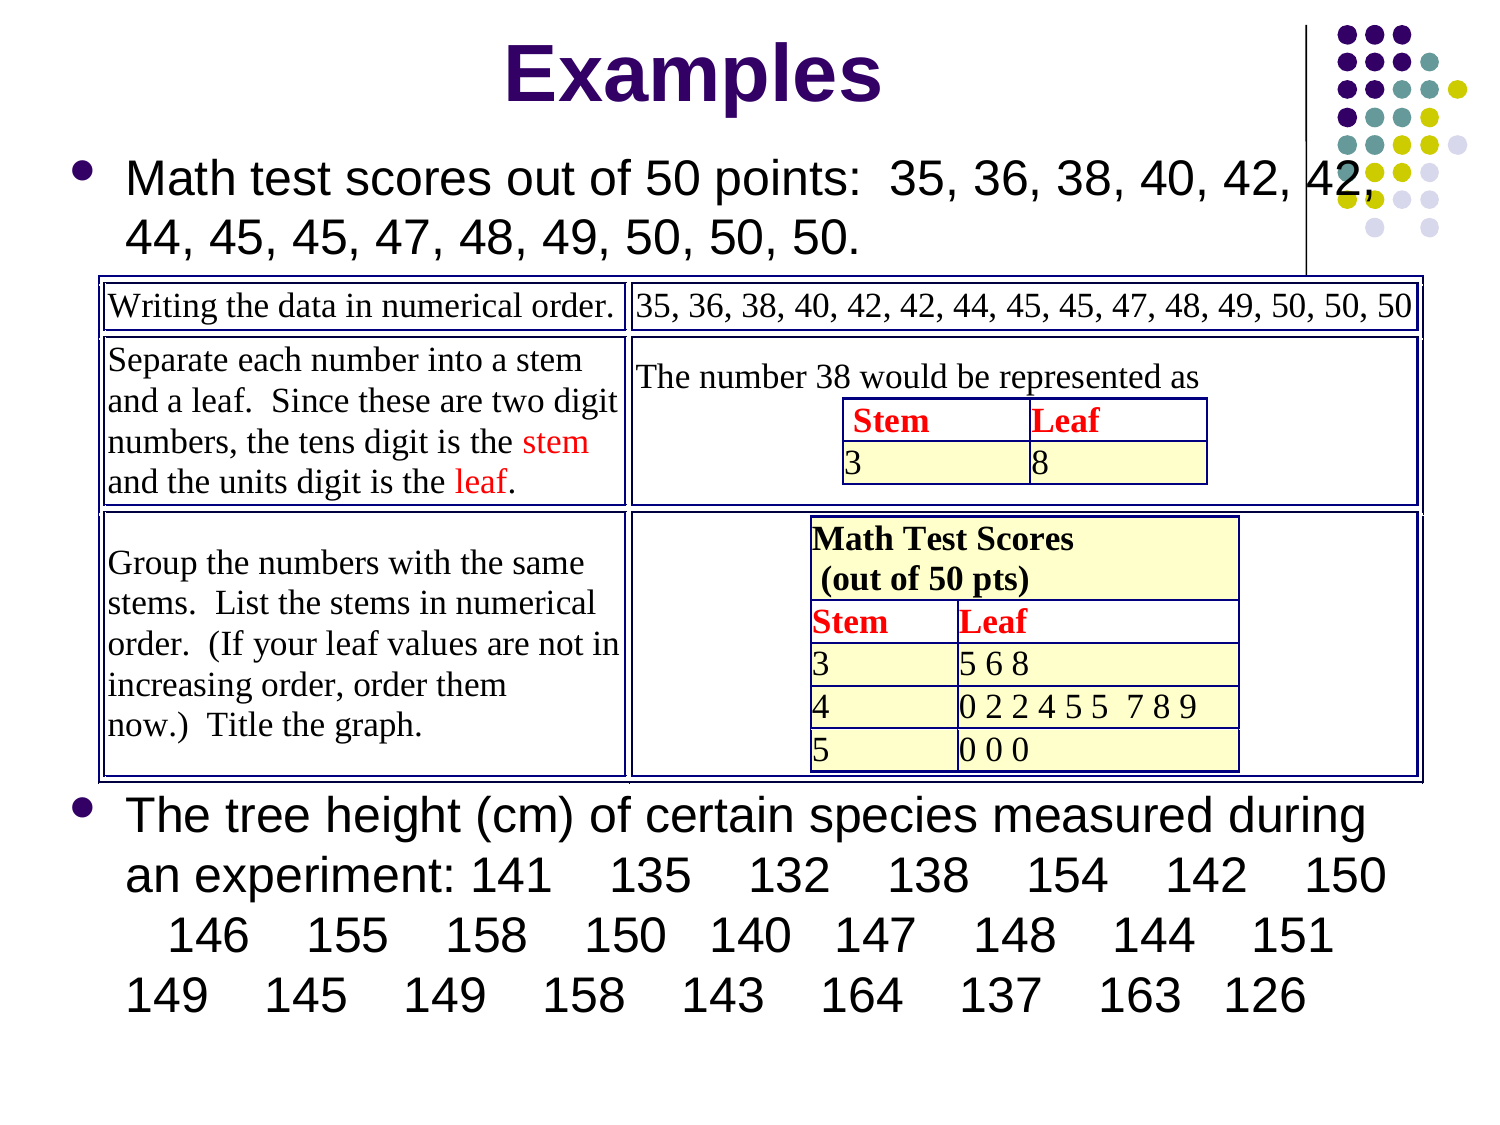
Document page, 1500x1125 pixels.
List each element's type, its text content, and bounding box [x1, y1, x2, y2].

list Math test scores out of 50 points: 35, 36, 38, 40, 42, 42, 44, 45, 45, 47, 48, 49, 50, 50, 50. The tree height (cm) of certain species measured during an experiment: 141 135 132 138 154 142 150 146 155 158 150 140 147 148 144 151 149 145 149 158 143 164 137 163 126 [54, 137, 1405, 862]
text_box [62, 274, 1460, 826]
title Examples [75, 20, 1313, 125]
